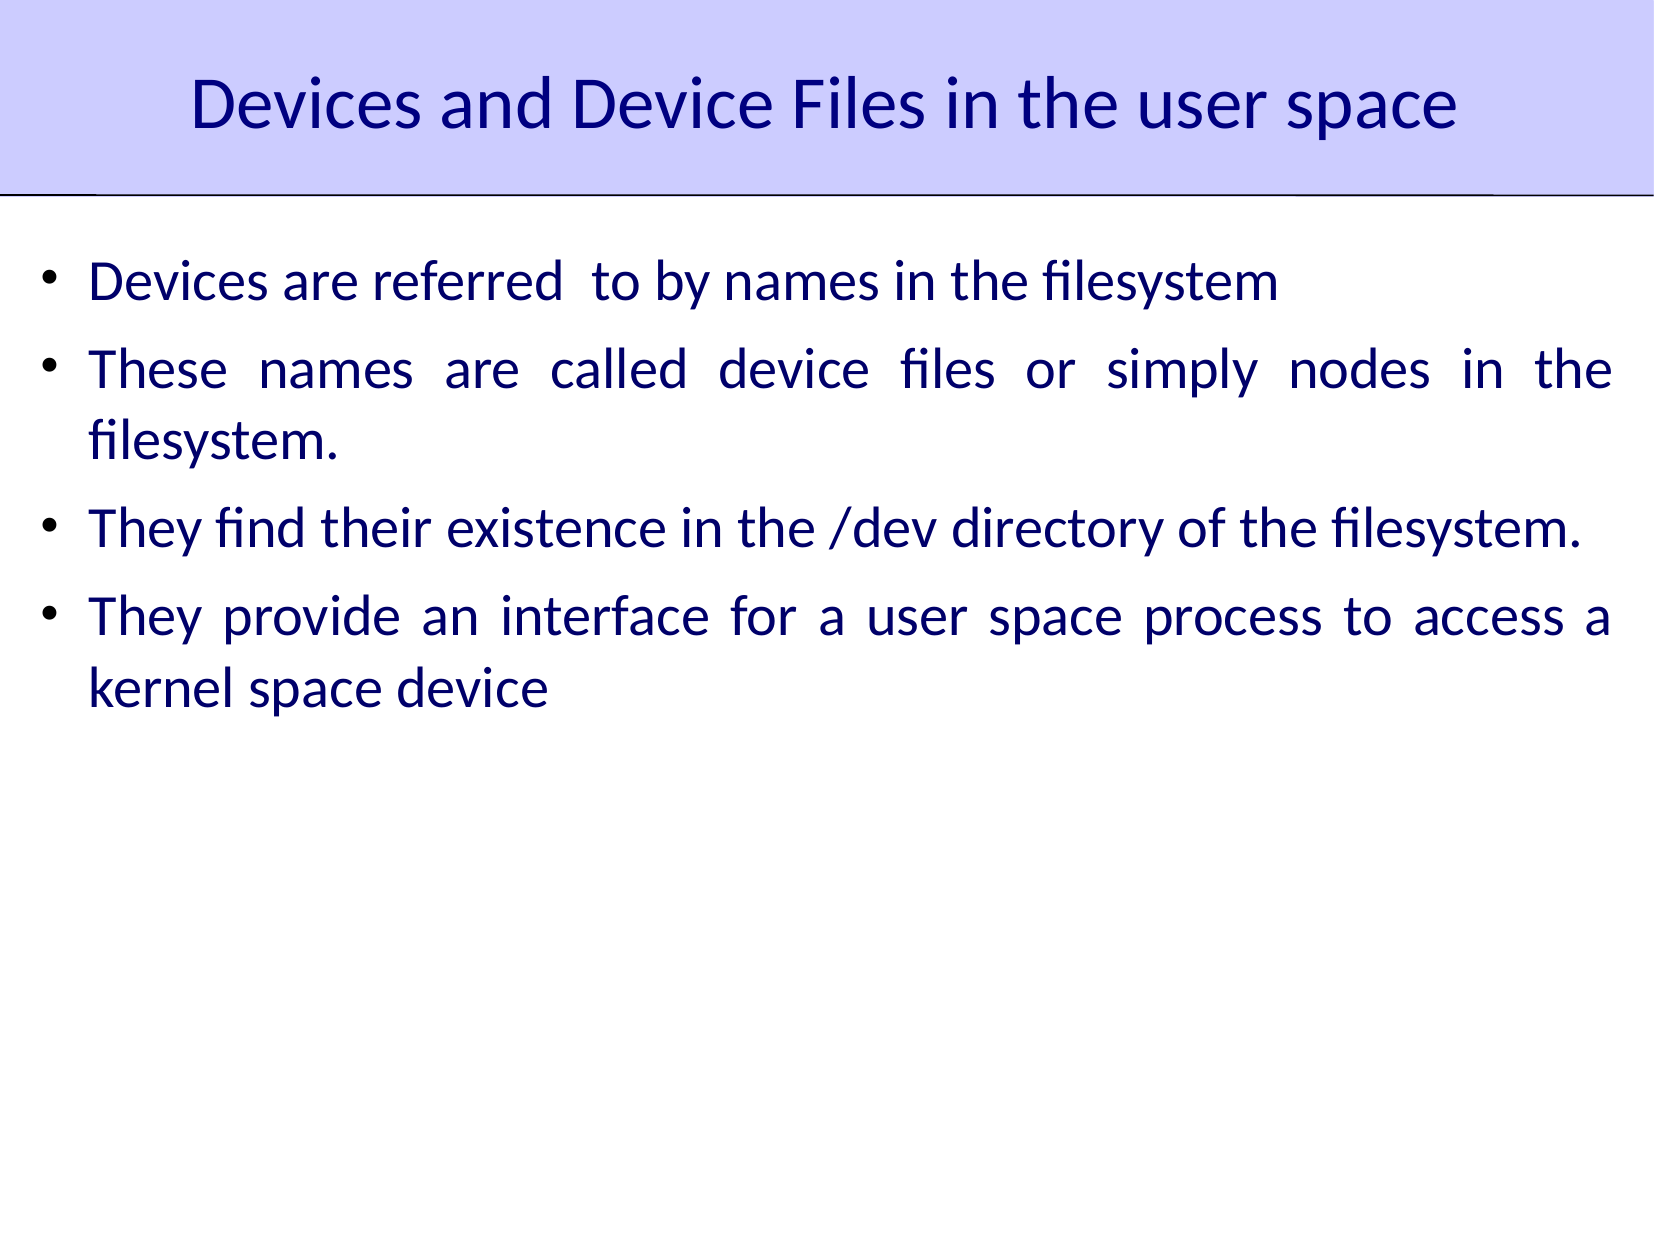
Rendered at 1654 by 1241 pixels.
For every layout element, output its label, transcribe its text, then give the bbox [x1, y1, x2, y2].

list Devices are referred to by names in the filesystem These names are called device files or simply nodes in the filesystem. They find their existence in the /dev directory of the filesystem. They provide an interface for a user space process to access a kernel space device [39, 240, 1615, 933]
title Devices and Device Files in the user space [110, 46, 1541, 144]
